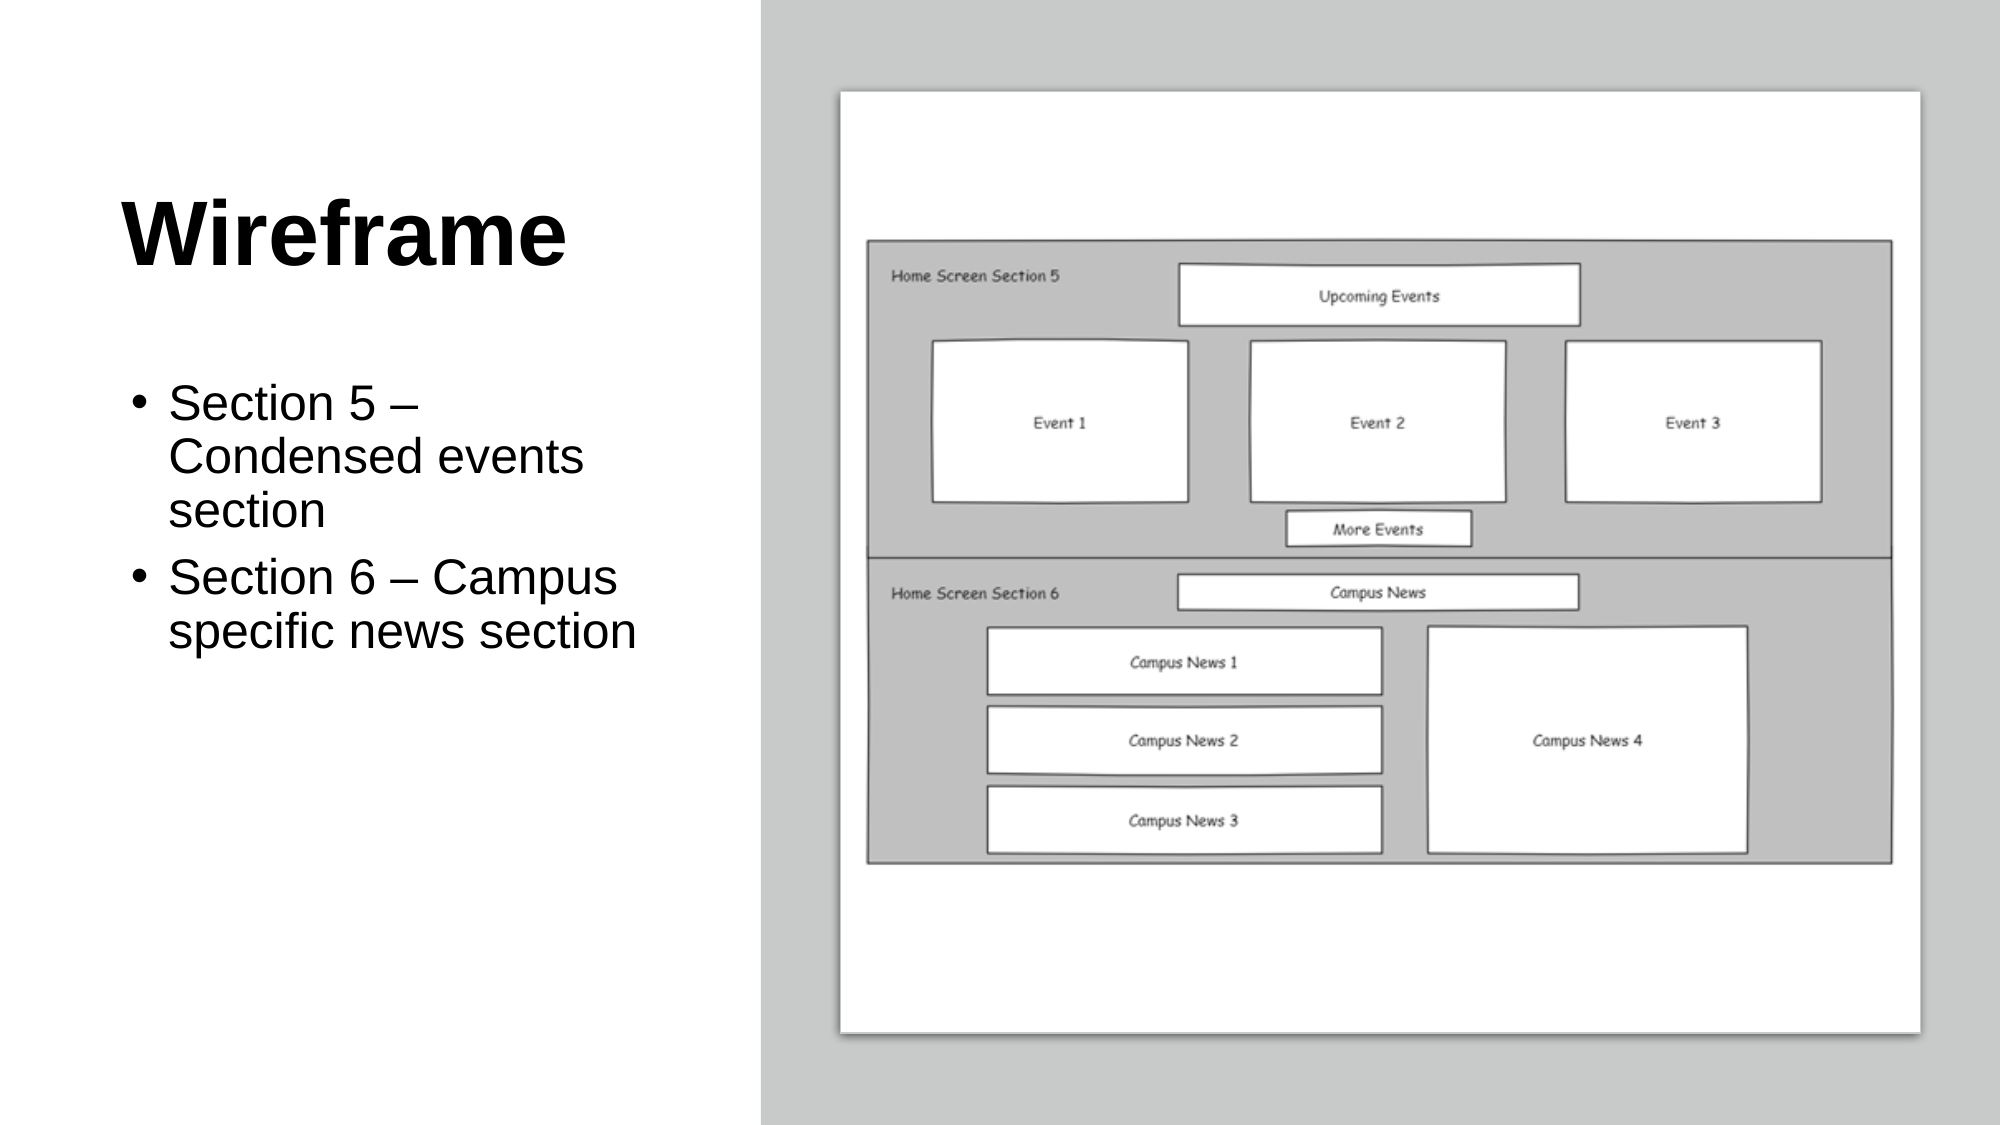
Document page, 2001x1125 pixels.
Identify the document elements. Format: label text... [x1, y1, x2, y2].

text_box [839, 90, 1922, 1034]
text_box Section 5 – Condensed events section Section 6 – Campus specific news section [106, 369, 682, 991]
title Wireframe [106, 103, 682, 369]
text_box [760, 0, 2000, 1125]
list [863, 235, 1896, 870]
